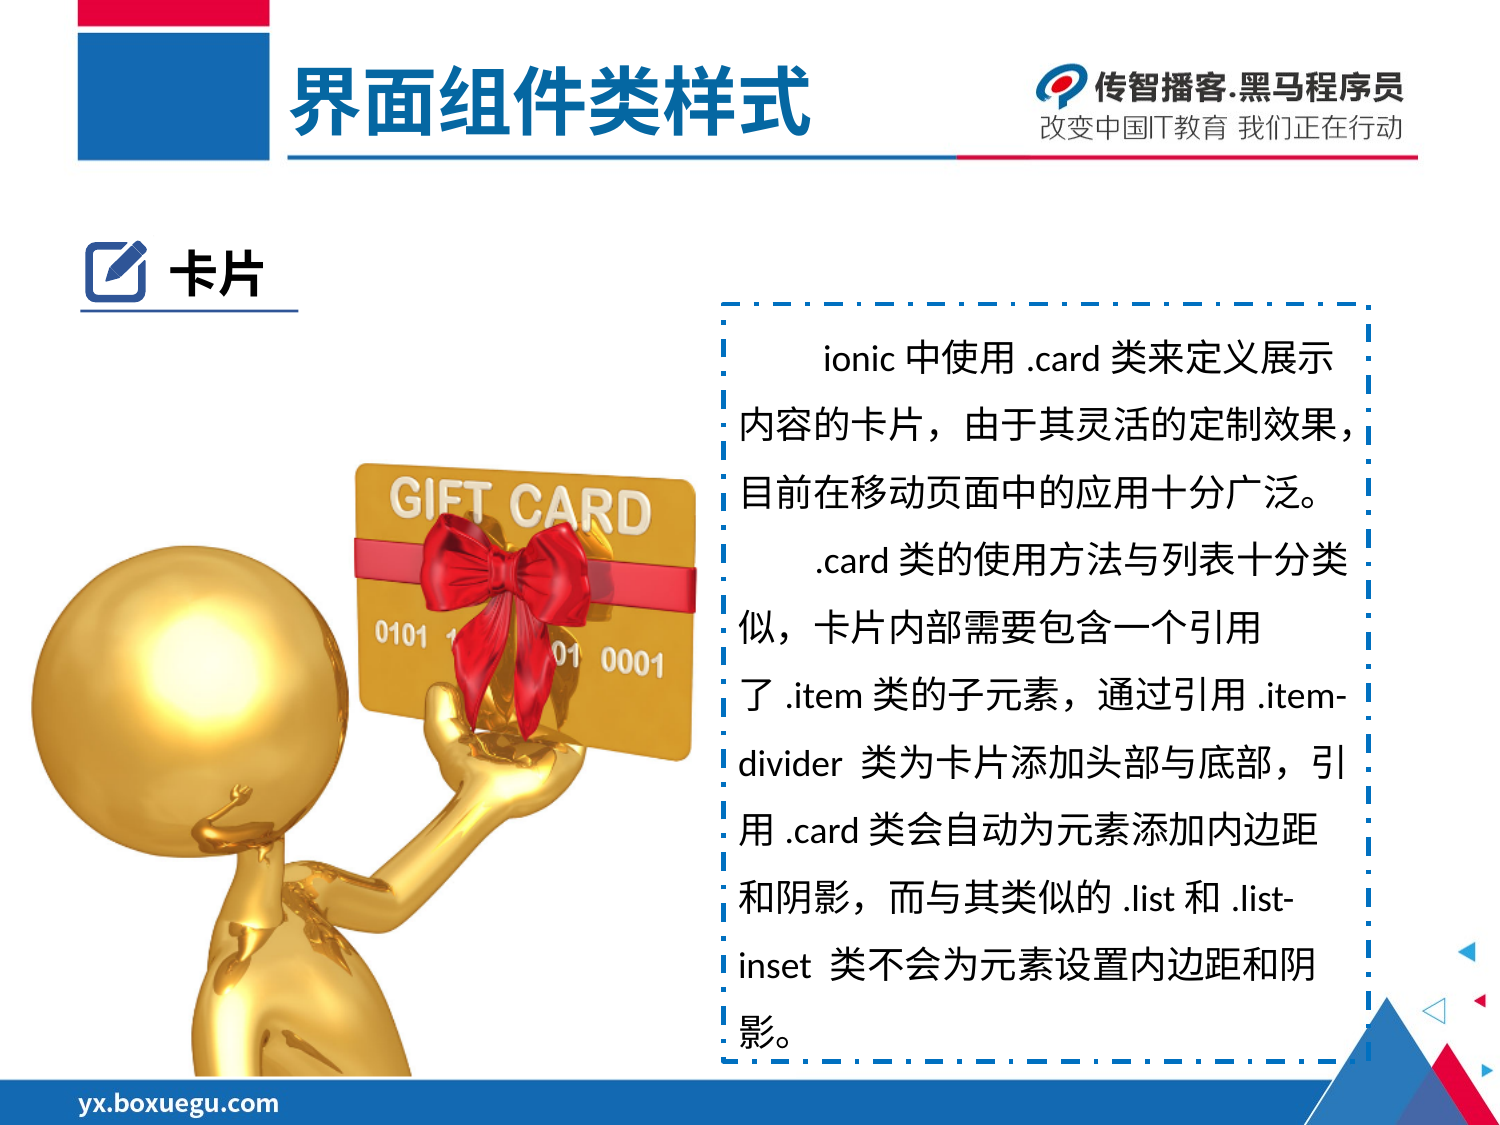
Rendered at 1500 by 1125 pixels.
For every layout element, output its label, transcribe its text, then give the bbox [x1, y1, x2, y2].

text_box 界面组件类样式 [272, 39, 1500, 159]
text_box ionic中使用.card类来定义展示内容的卡片，由于其灵活的定制效果，目前在移动页面中的应用十分广泛。 .card类的使用方法与列表十分类似，卡片内部需要包含一个引用了.item类的子元素，通过引用.item-divider 类为卡片添加头部与底部，引用.card类会自动为元素添加内边距和阴影，而与其类似的.list和.list-inset 类不会为元素设置内边距和阴影。 [723, 304, 1369, 1062]
picture [0, 0, 1500, 1125]
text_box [80, 235, 969, 311]
